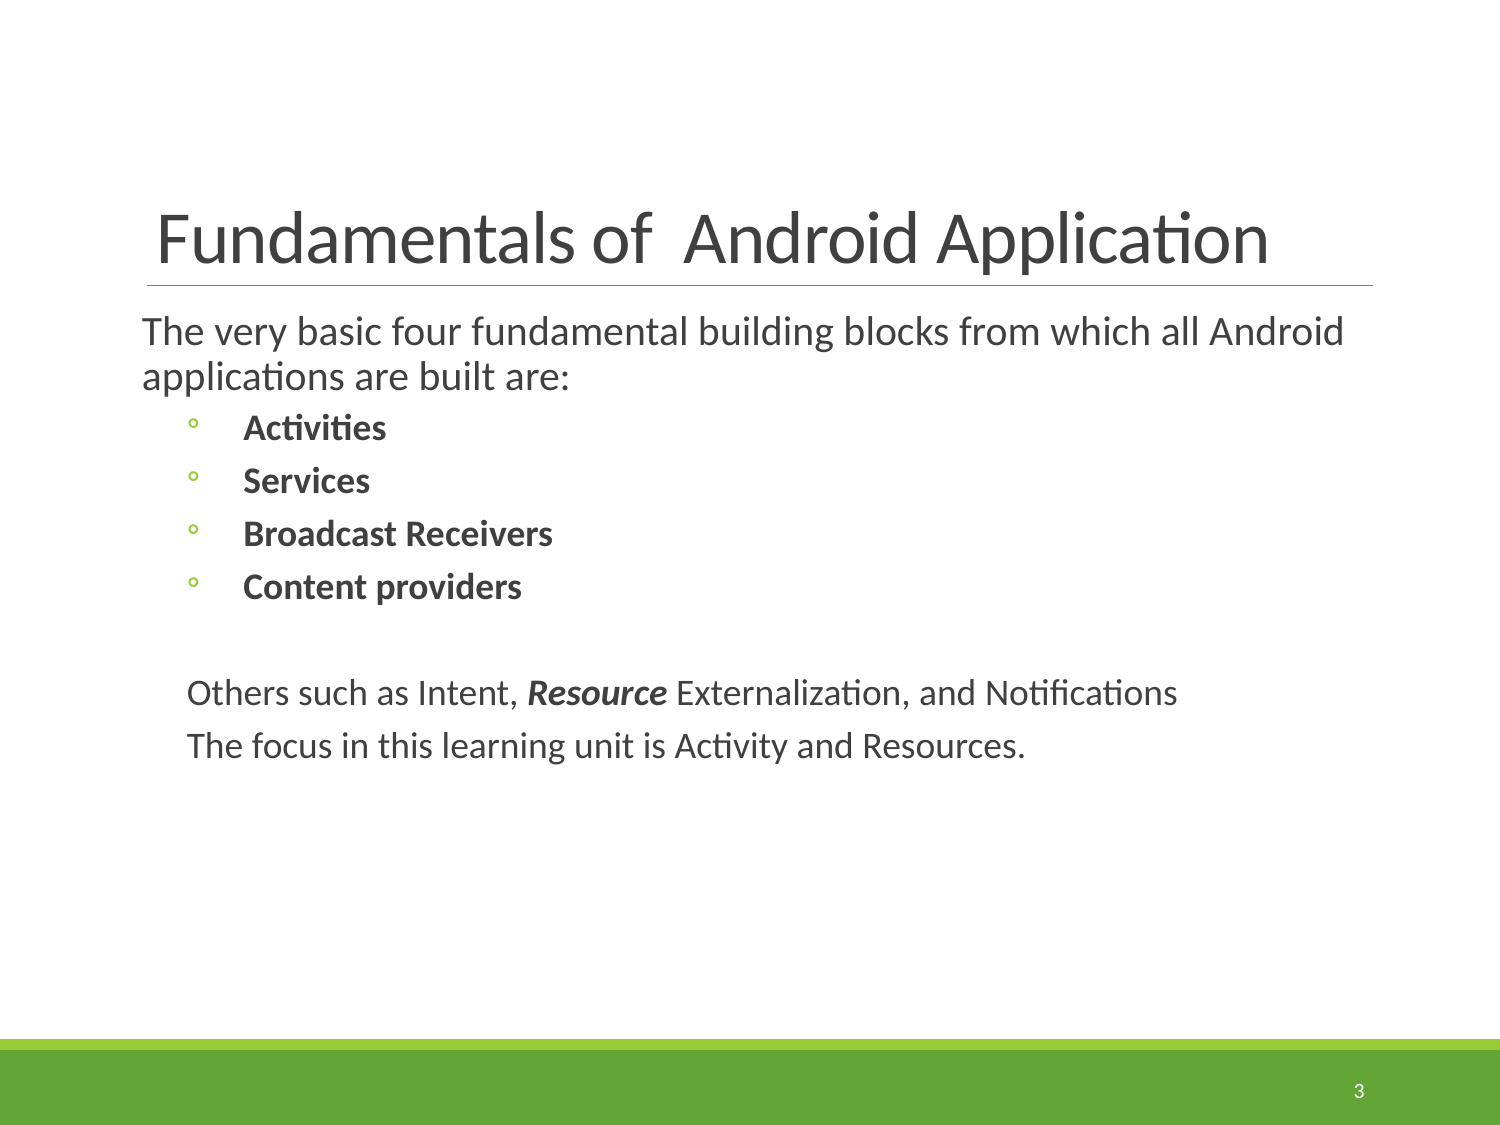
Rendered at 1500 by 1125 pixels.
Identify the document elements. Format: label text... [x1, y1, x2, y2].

list The very basic four fundamental building blocks from which all Android applications are built are: Activities Services Broadcast Receivers Content providers Others such as Intent, Resource Externalization, and Notifications The focus in this learning unit is Activity and Resources. [141, 302, 1500, 1088]
slide_number 3 [1218, 1088, 1380, 1120]
title Fundamentals of Android Application [141, 48, 1380, 287]
